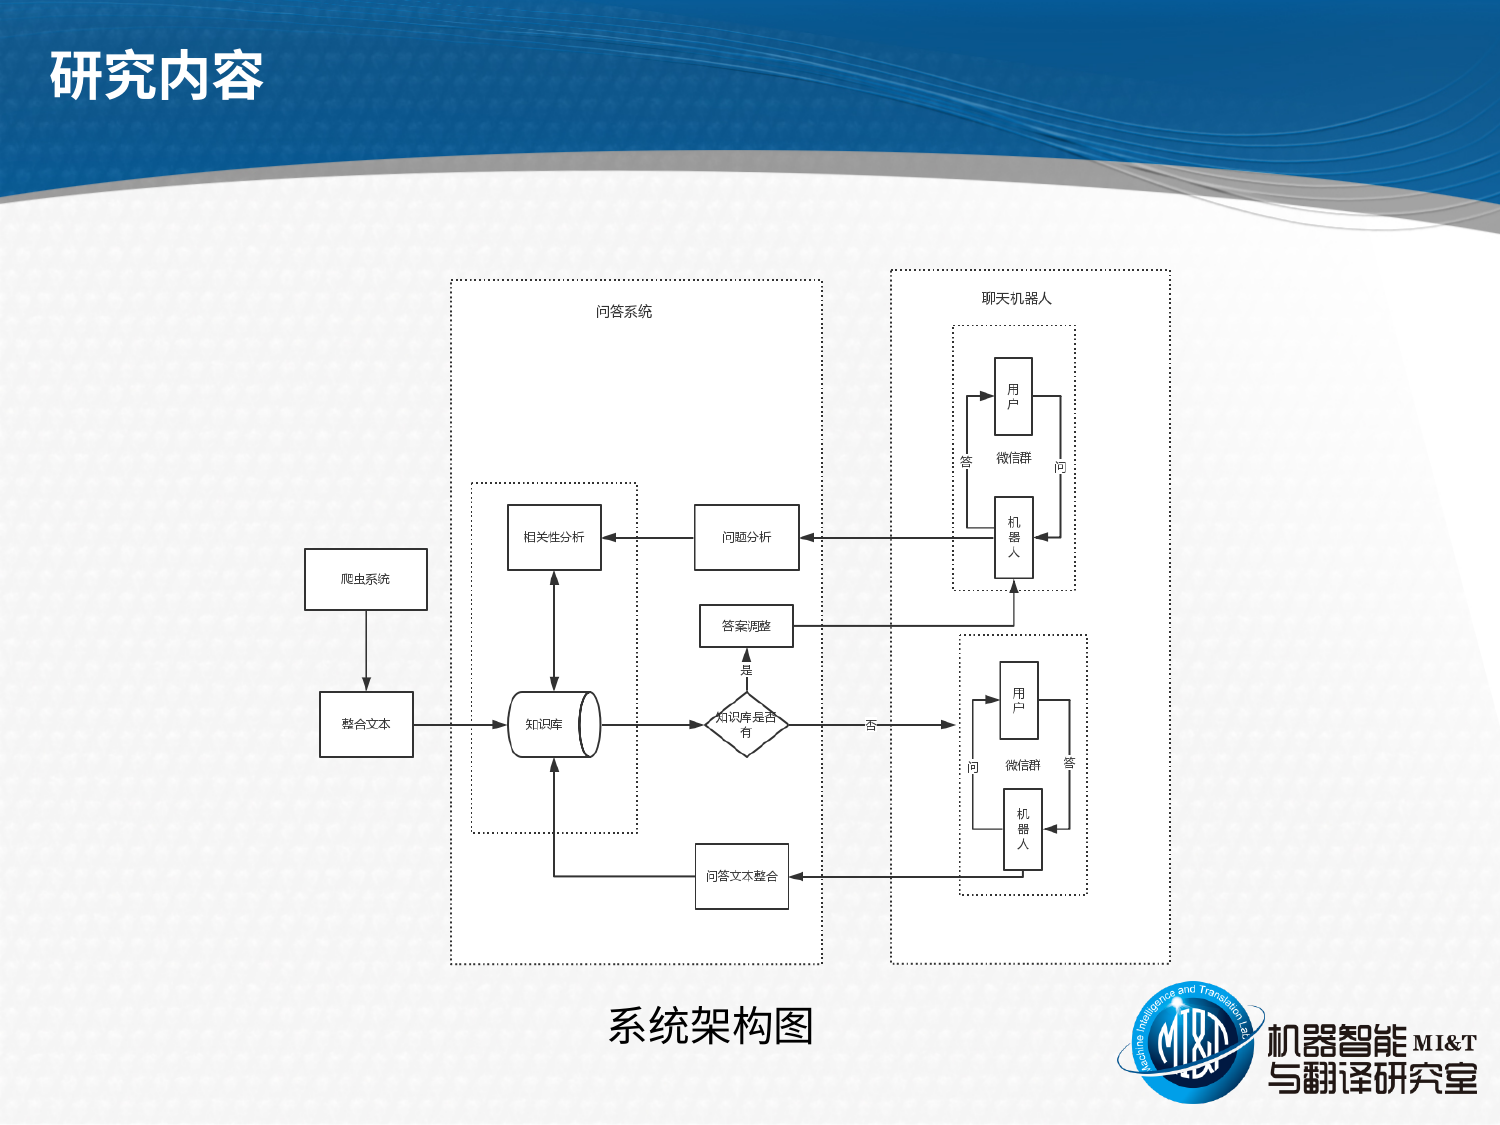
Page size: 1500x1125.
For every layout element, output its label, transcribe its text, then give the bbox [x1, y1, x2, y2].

text_box 系统架构图 [366, 1001, 1056, 1057]
picture [0, 0, 1500, 1125]
title 研究内容 [49, 41, 1447, 148]
